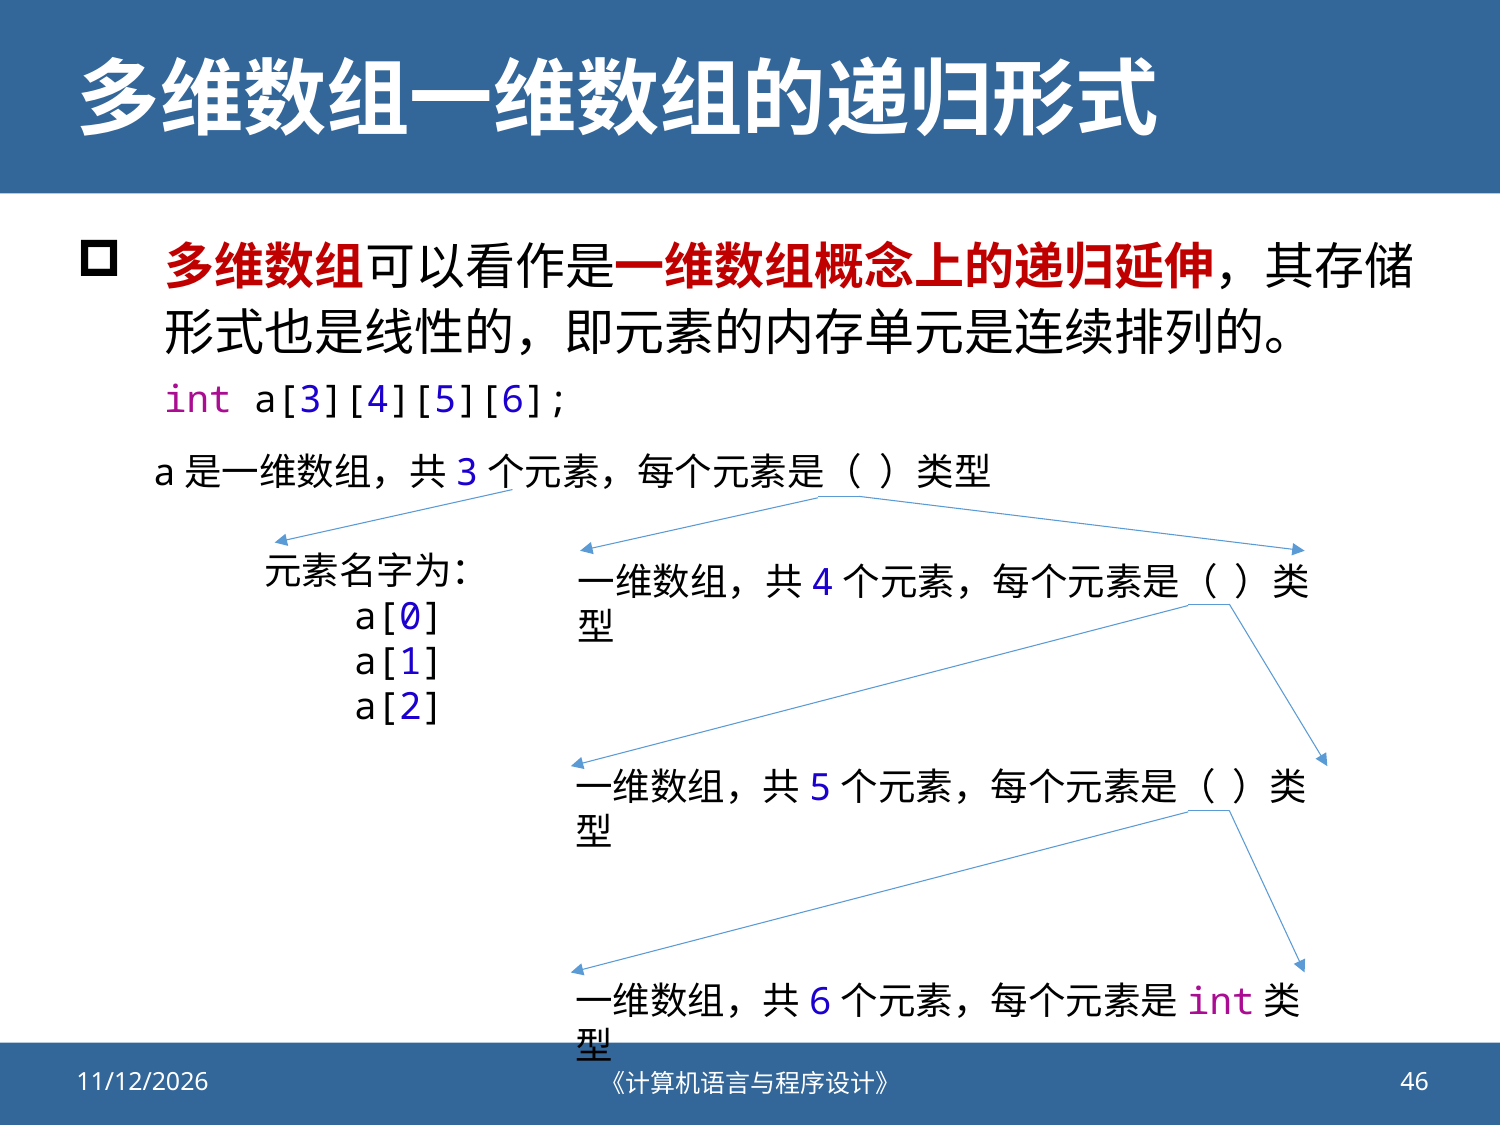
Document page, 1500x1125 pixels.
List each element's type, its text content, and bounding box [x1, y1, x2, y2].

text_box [570, 811, 1189, 973]
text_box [580, 497, 819, 551]
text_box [274, 489, 513, 543]
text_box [1229, 604, 1328, 767]
text_box 元素名字为： a[0] a[1] a[2] [249, 539, 505, 735]
footer 《计算机语言与程序设计》 [480, 1052, 1021, 1113]
text_box 一维数组，共4个元素，每个元素是（ ）类型 [562, 550, 1348, 656]
title 多维数组一维数组的递归形式 [61, 27, 1441, 177]
text_box int a[3][4][5][6]; [59, 367, 810, 428]
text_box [570, 605, 1189, 767]
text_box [858, 496, 1305, 551]
list 多维数组可以看作是一维数组概念上的递归延伸，其存储形式也是线性的，即元素的内存单元是连续排列的。 [61, 221, 1441, 391]
text_box a是一维数组，共3个元素，每个元素是（ ）类型 [139, 440, 1023, 501]
text_box 一维数组，共5个元素，每个元素是（ ）类型 [560, 755, 1346, 861]
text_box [1229, 810, 1305, 973]
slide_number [61, 1052, 422, 1113]
text_box 一维数组，共6个元素，每个元素是int类型 [560, 969, 1346, 1074]
slide_number 46 [1084, 1052, 1444, 1113]
